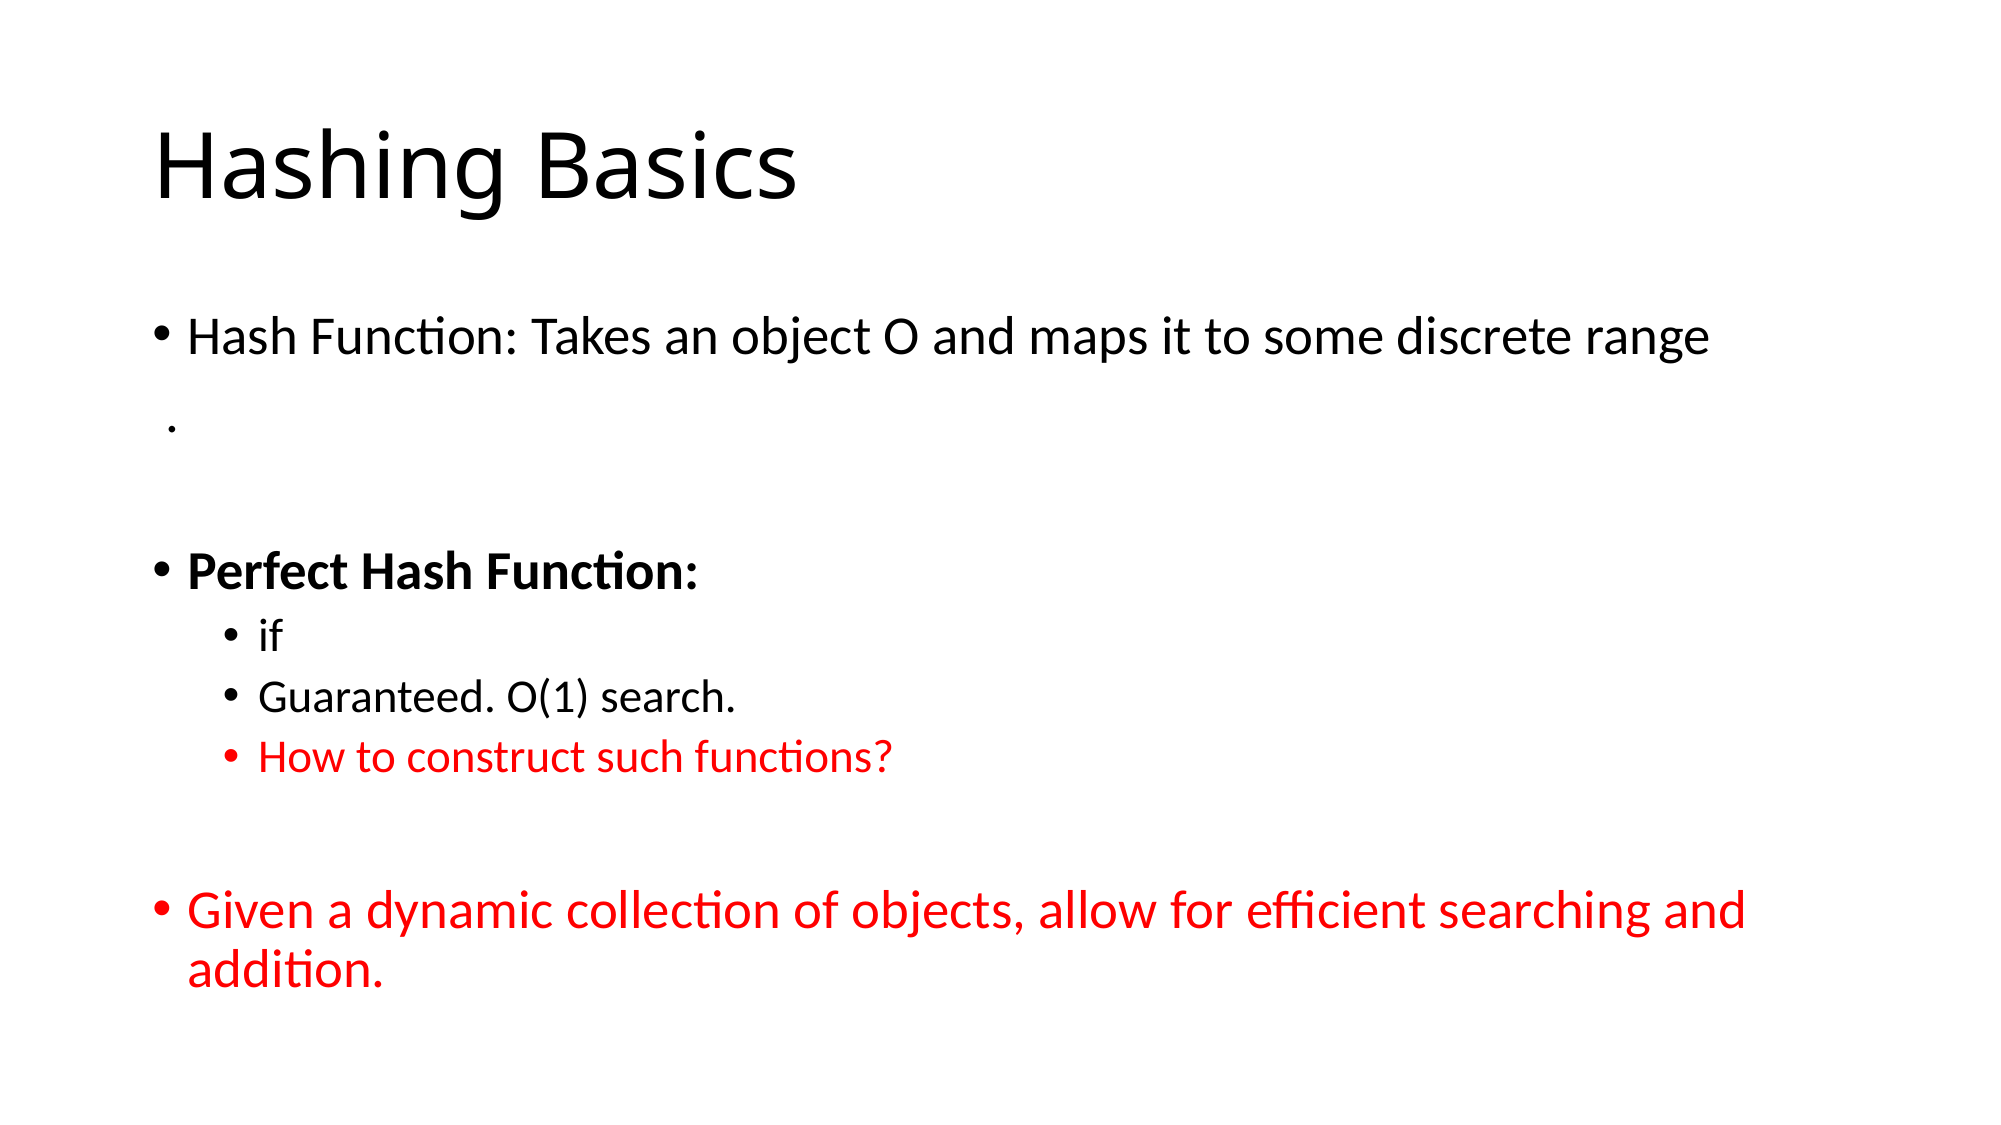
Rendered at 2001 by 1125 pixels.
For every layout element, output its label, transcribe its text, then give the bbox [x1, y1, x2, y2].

title Hashing Basics [137, 59, 1863, 278]
